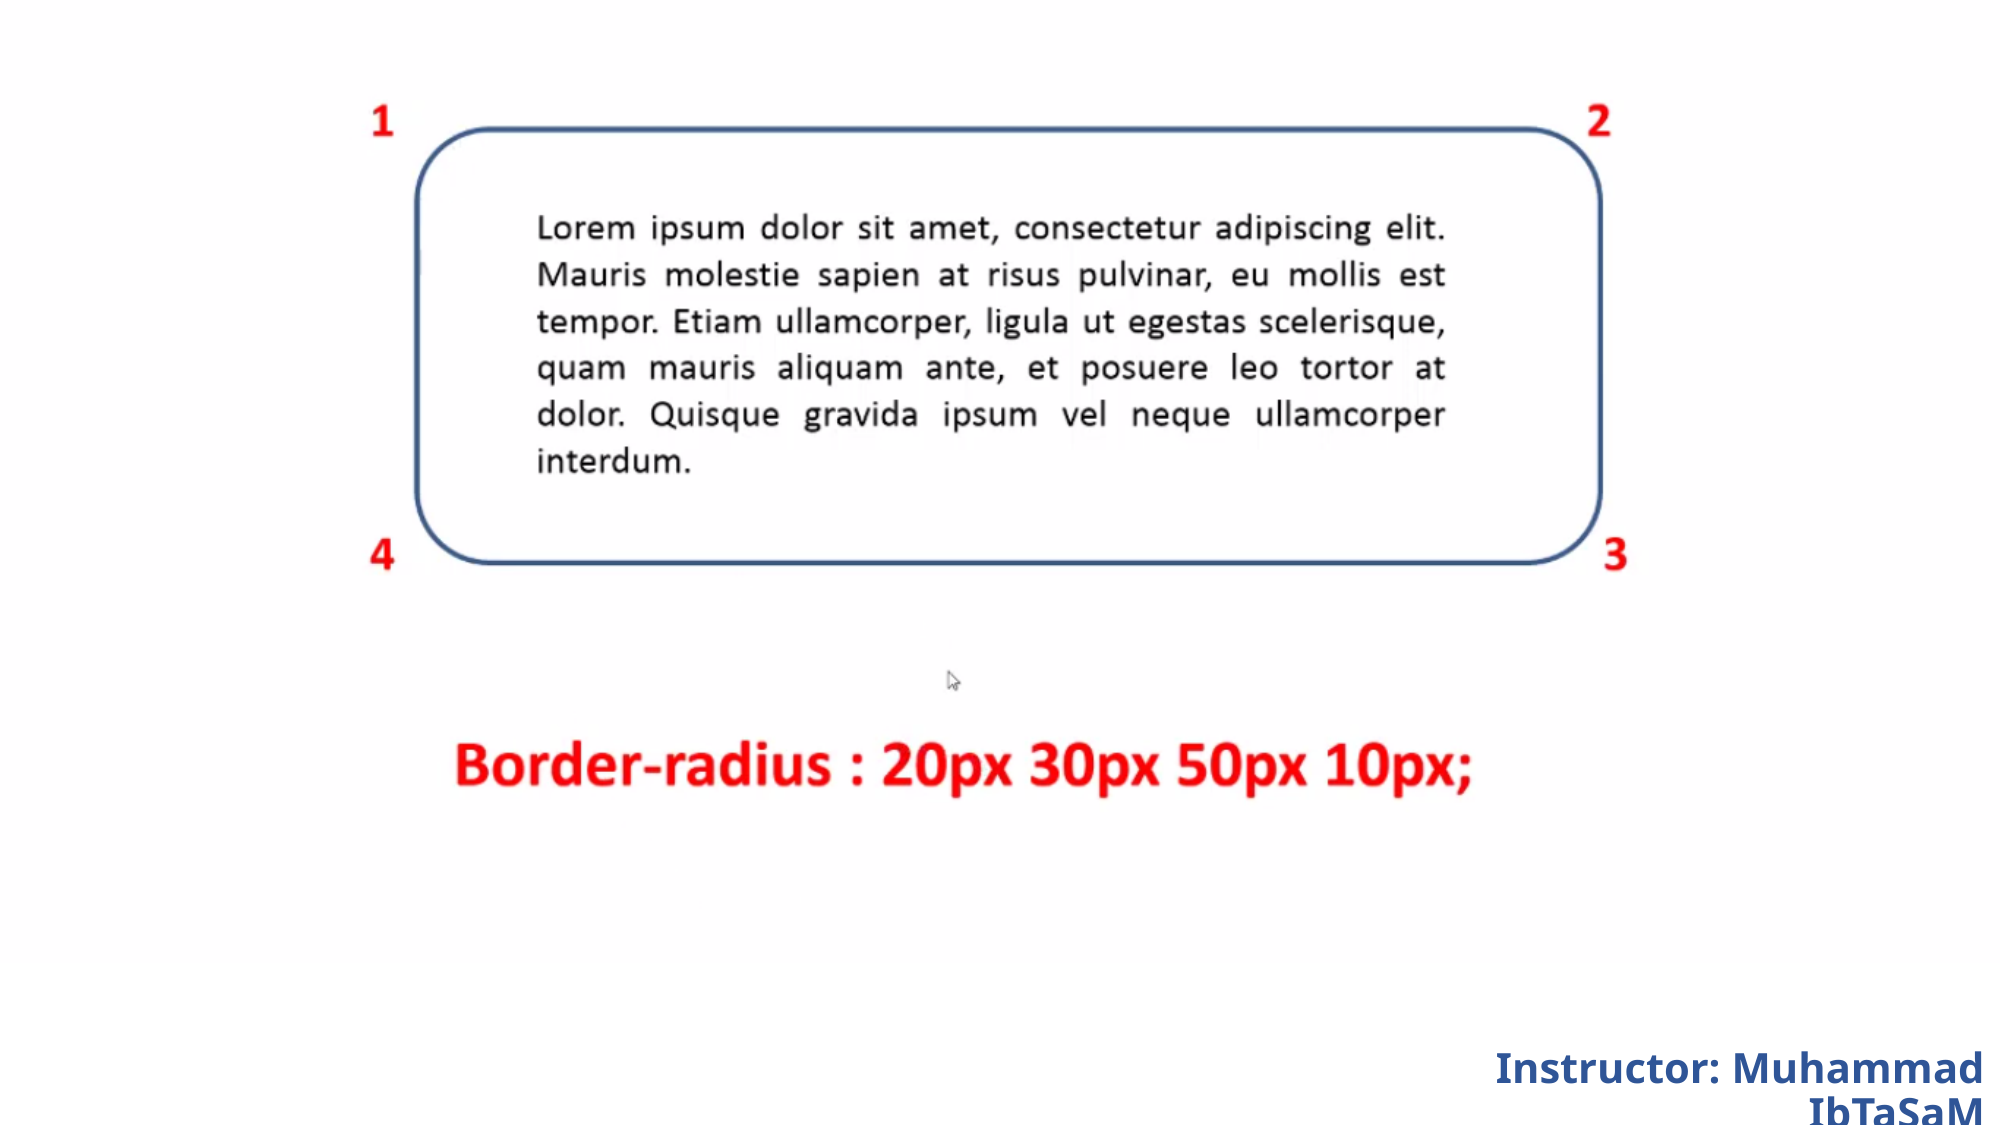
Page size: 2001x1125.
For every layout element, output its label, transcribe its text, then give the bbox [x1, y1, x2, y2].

title Instructor: Muhammad IbTaSaM [1351, 1059, 2000, 1125]
picture [0, 0, 2000, 963]
